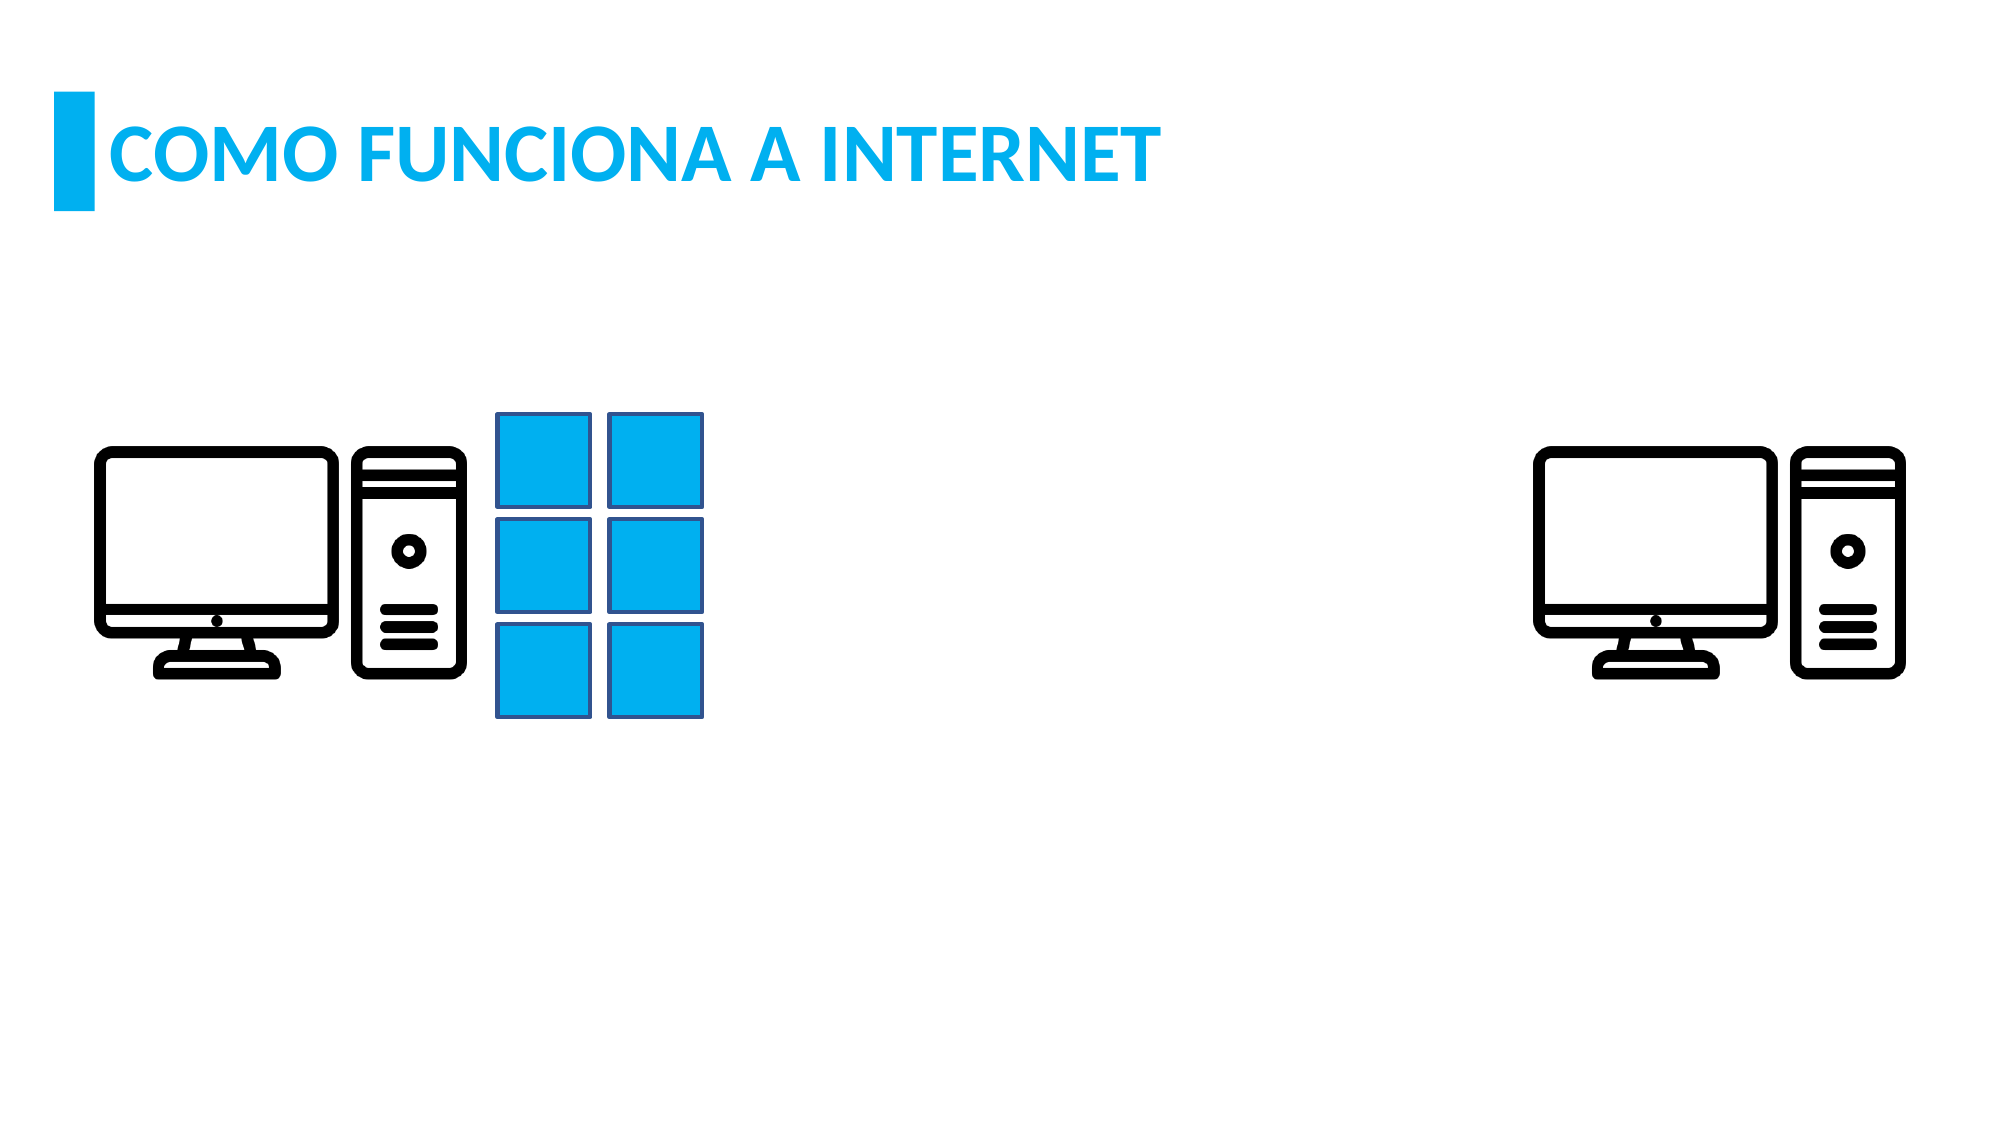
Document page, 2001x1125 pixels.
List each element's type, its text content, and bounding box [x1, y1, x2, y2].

text_box [609, 519, 703, 613]
picture [94, 376, 467, 749]
text_box [609, 414, 703, 507]
text_box [497, 519, 591, 613]
text_box [497, 414, 591, 507]
text_box [54, 91, 95, 212]
text_box [609, 624, 703, 718]
picture [1533, 376, 1906, 749]
text_box [497, 624, 591, 718]
title COMO FUNCIONA A INTERNET [94, 45, 1431, 264]
